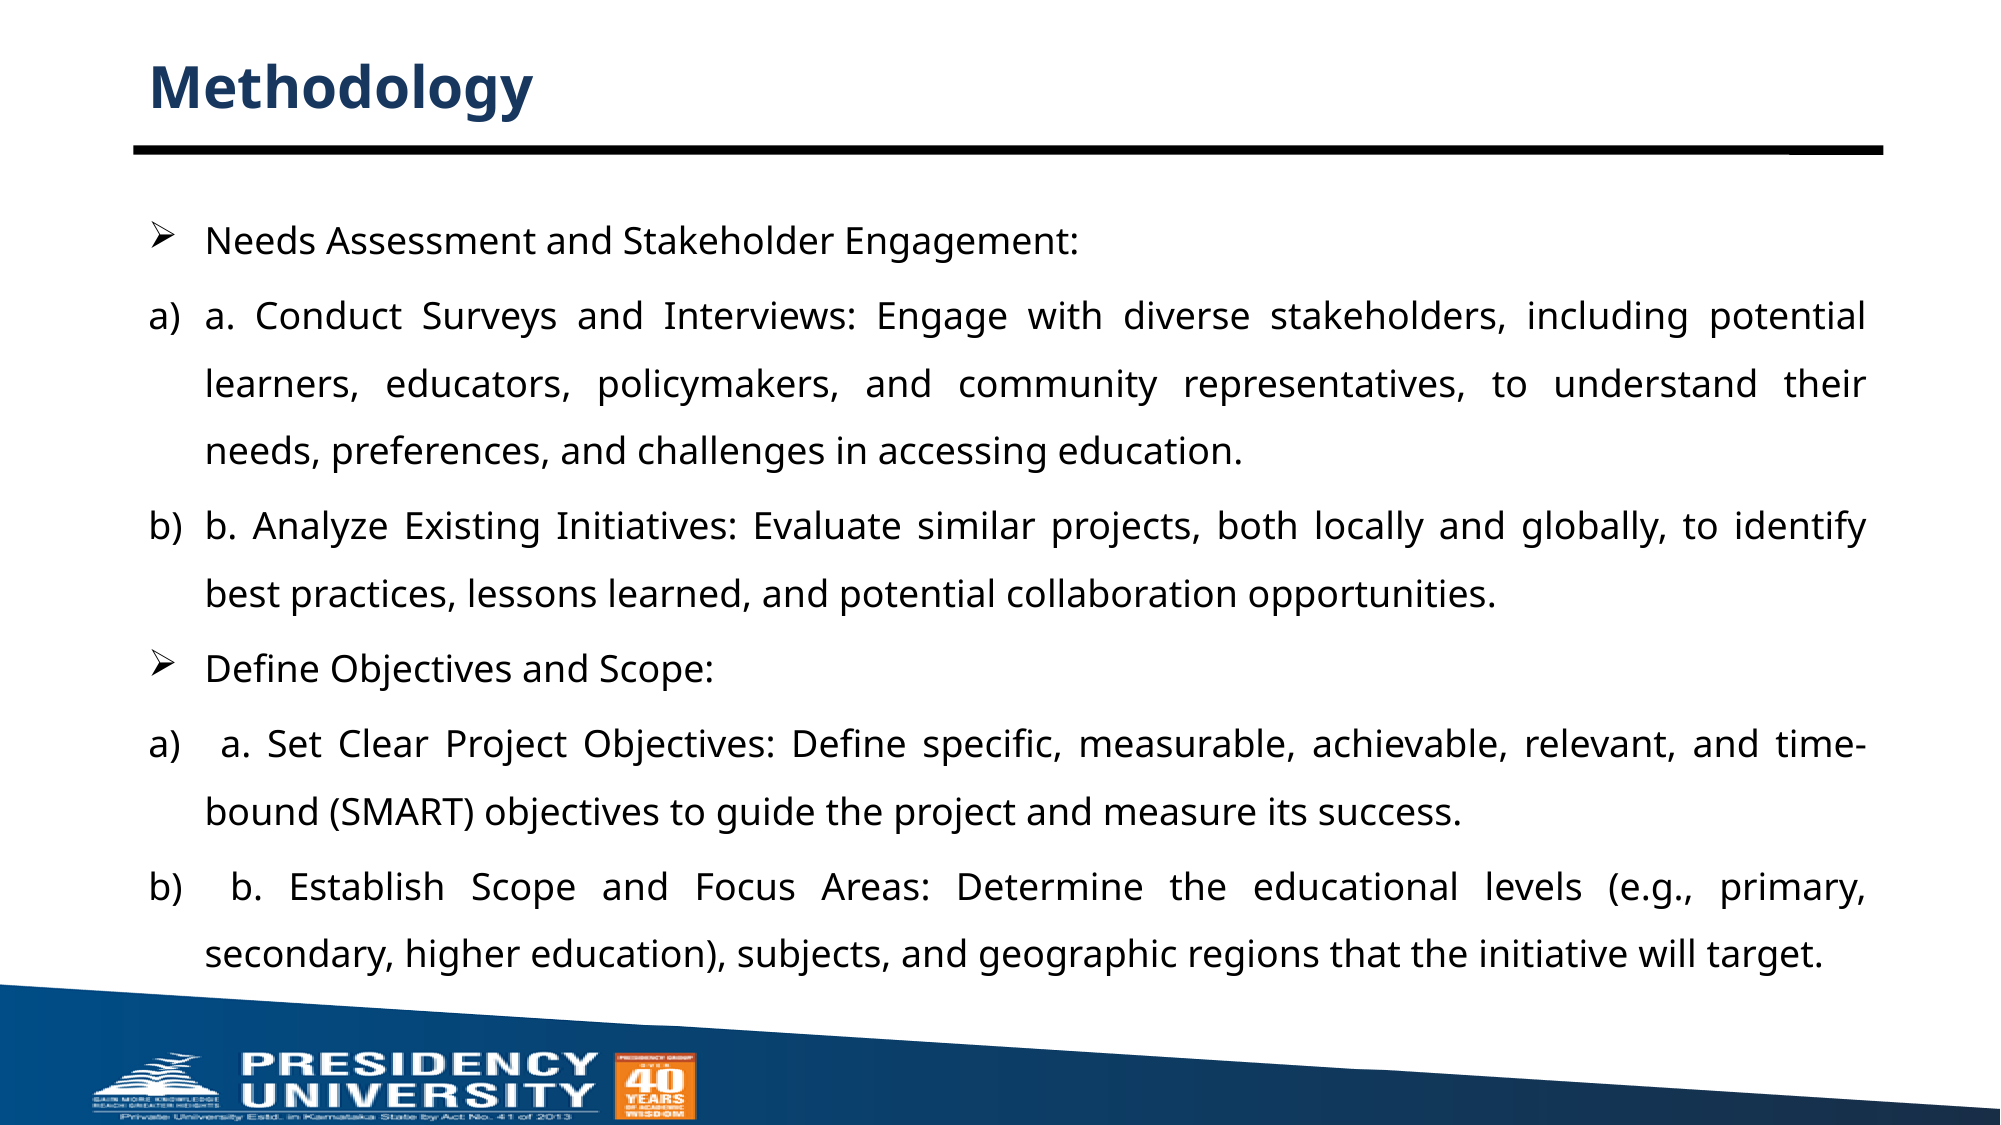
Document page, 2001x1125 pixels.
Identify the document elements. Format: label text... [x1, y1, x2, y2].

picture [0, 982, 2000, 1125]
title Methodology [133, 45, 1884, 125]
list Needs Assessment and Stakeholder Engagement: a. Conduct Surveys and Interviews: Engage with diverse stakeholders, including potential learners, educators, policymakers, and community representatives, to understand their needs, preferences, and challenges in accessing education. b. Analyze Existing Initiatives: Evaluate similar projects, both locally and globally, to identify best practices, lessons learned, and potential collaboration opportunities. Define Objectives and Scope: a. Set Clear Project Objectives: Define specific, measurable, achievable, relevant, and time-bound (SMART) objectives to guide the project and measure its success. b. Establish Scope and Focus Areas: Determine the educational levels (e.g., primary, secondary, higher education), subjects, and geographic regions that the initiative will target. [133, 187, 1884, 1000]
